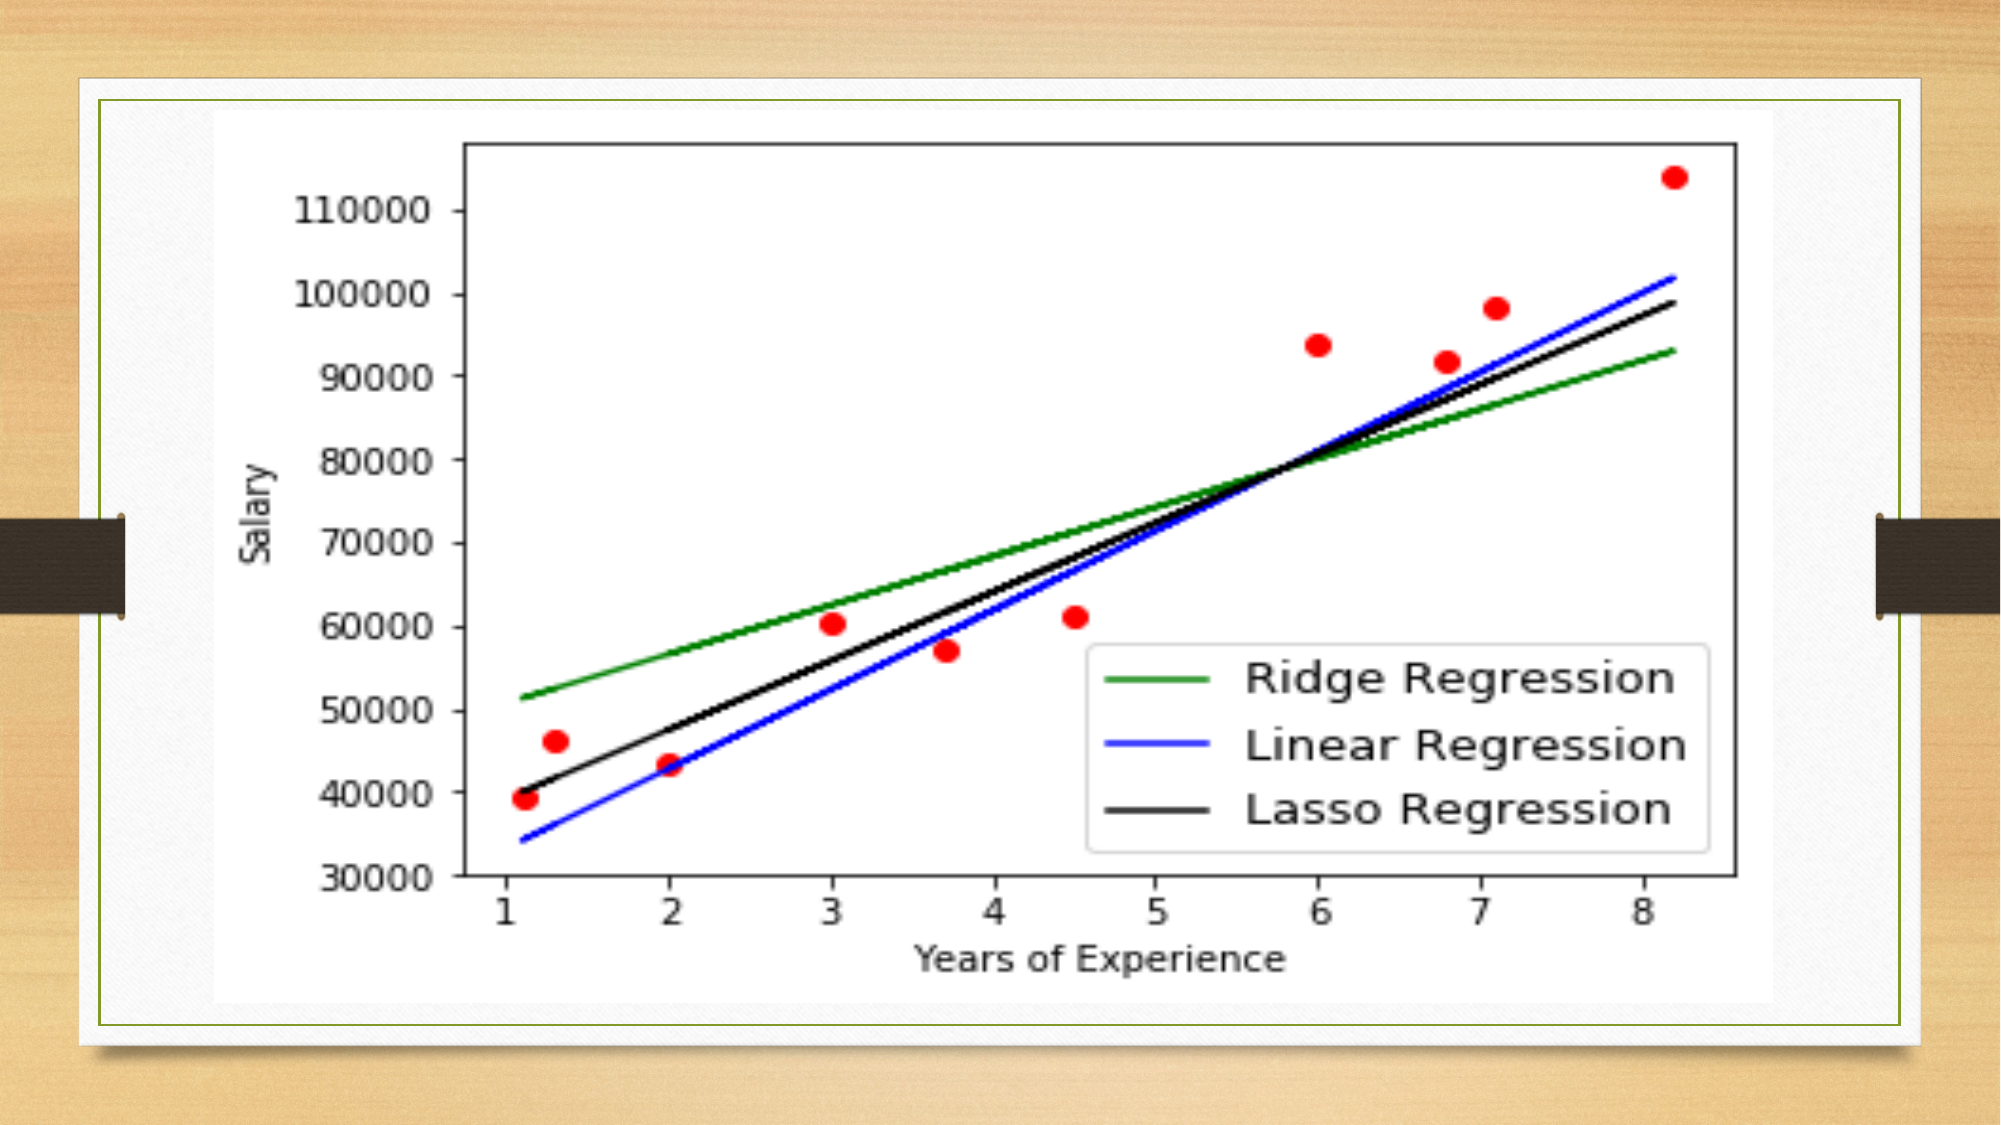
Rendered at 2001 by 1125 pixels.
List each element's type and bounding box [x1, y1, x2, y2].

picture [0, 0, 2001, 1125]
list [213, 110, 1773, 1003]
